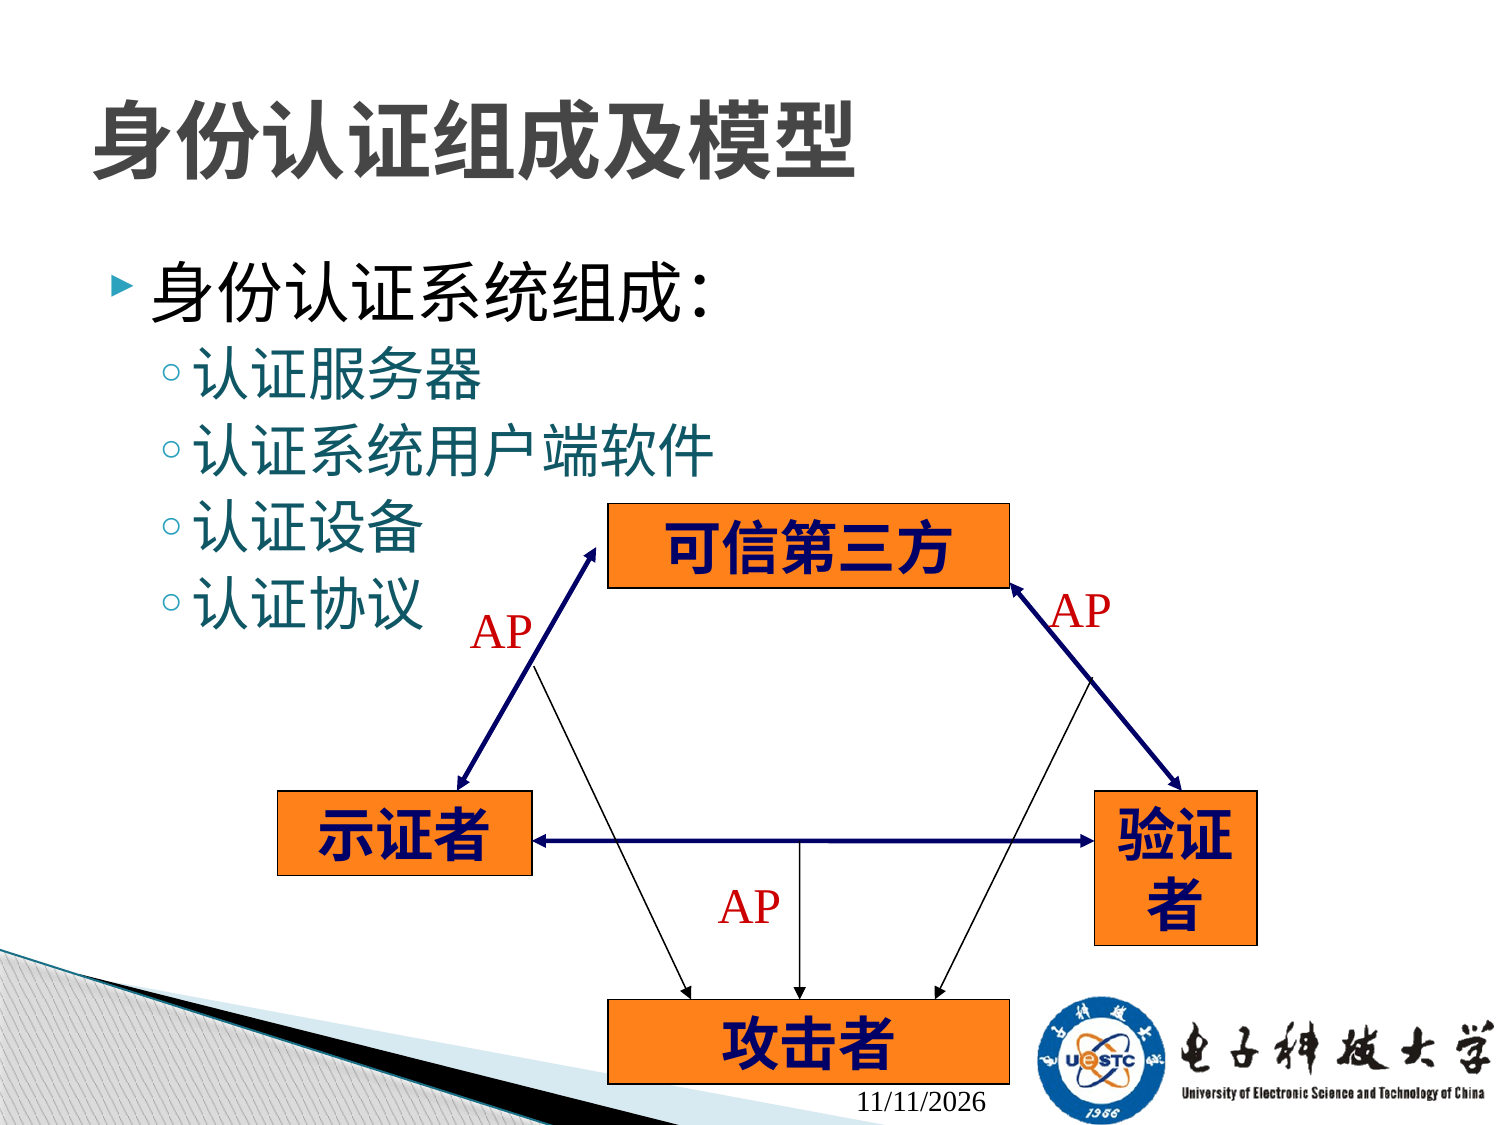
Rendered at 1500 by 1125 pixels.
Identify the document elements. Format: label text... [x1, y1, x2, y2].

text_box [277, 503, 1282, 1087]
title 身份认证组成及模型 [75, 45, 1425, 233]
slide_number [841, 1098, 1010, 1125]
picture [1037, 995, 1495, 1125]
list 身份认证系统组成： 认证服务器 认证系统用户端软件 认证设备 认证协议 [75, 243, 1425, 986]
